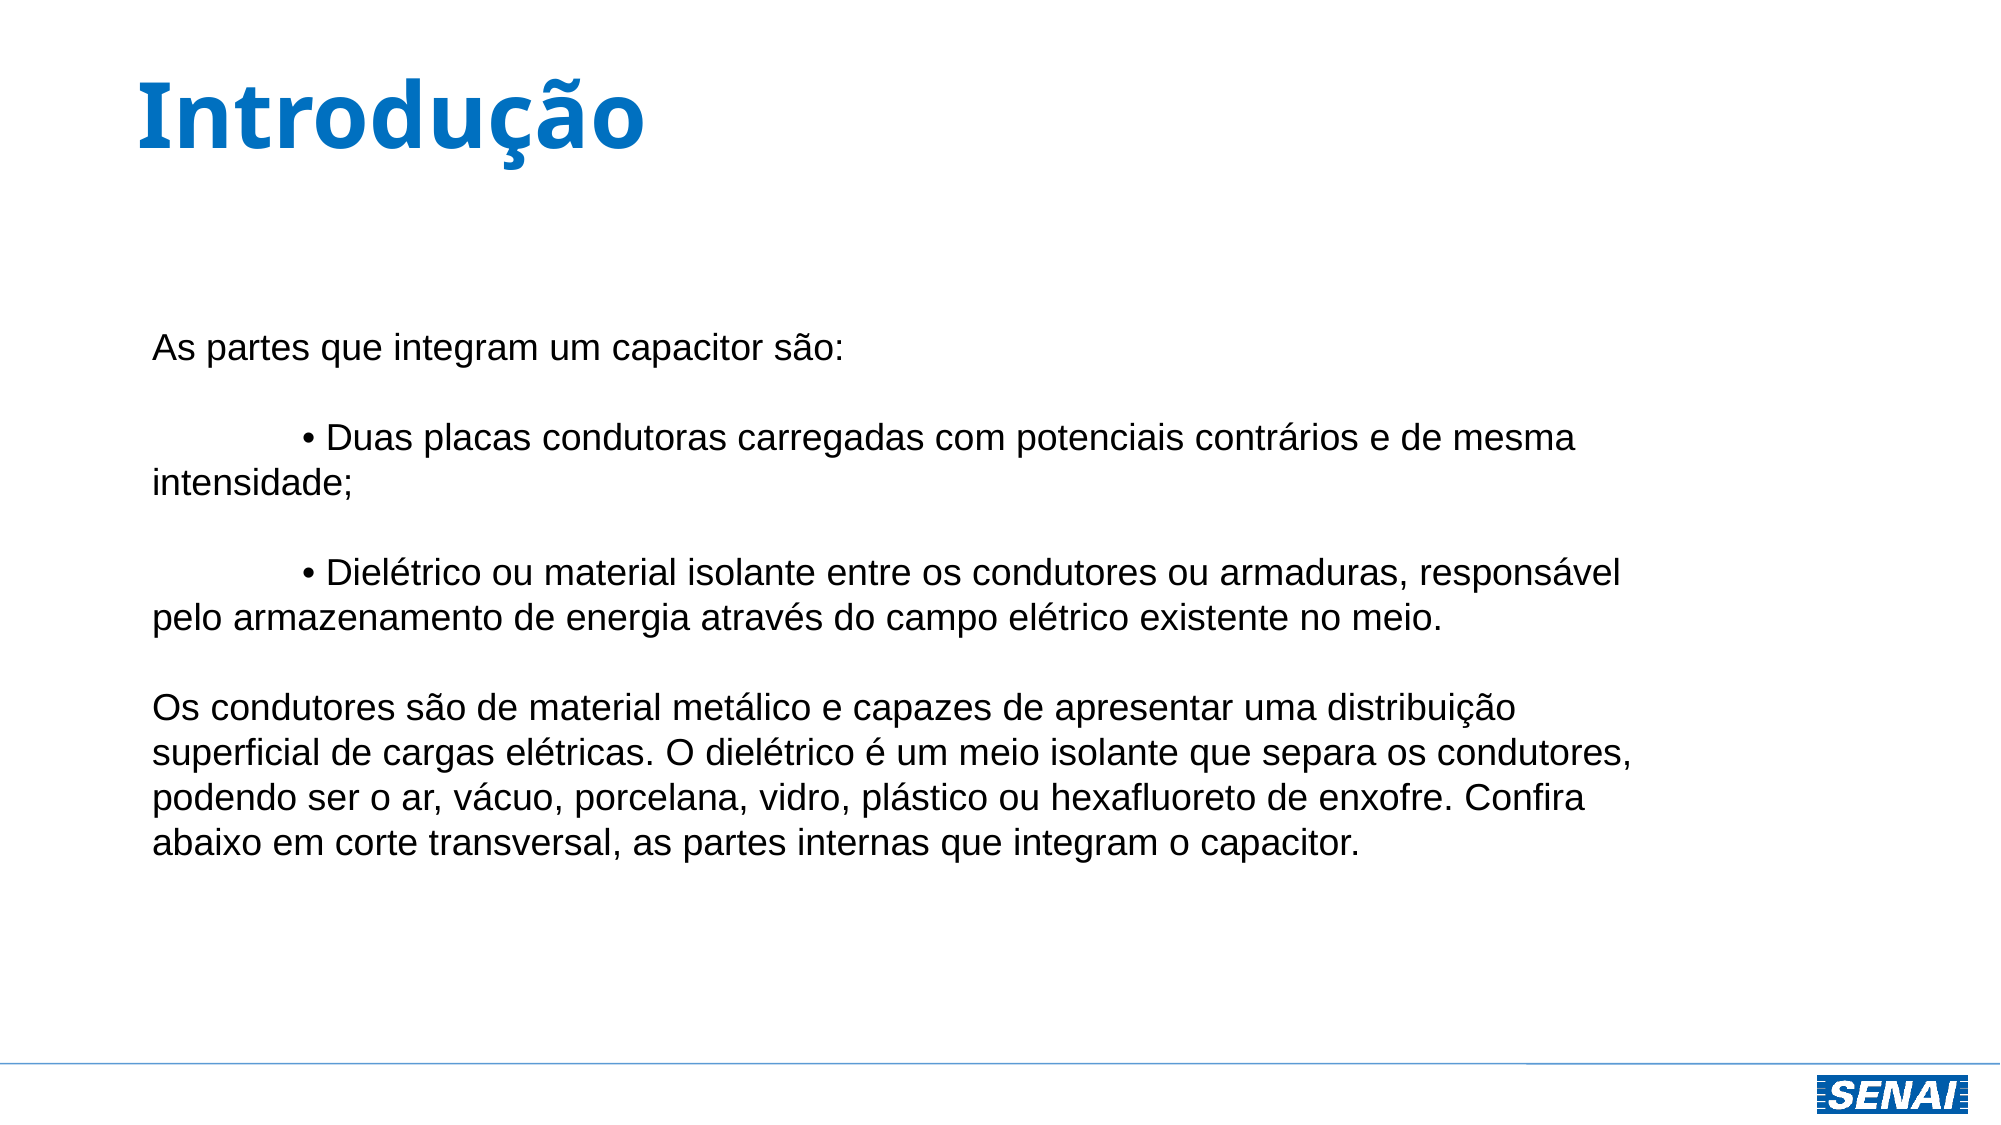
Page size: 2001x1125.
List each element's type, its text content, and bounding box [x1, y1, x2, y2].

title Introdução [137, 59, 1831, 177]
text_box As partes que integram um capacitor são: • Duas placas condutoras carregadas com potenciais contrários e de mesma intensidade; • Dielétrico ou material isolante entre os condutores ou armaduras, responsável pelo armazenamento de energia através do campo elétrico existente no meio. Os condutores são de material metálico e capazes de apresentar uma distribuição superficial de cargas elétricas. O dielétrico é um meio isolante que separa os condutores, podendo ser o ar, vácuo, porcelana, vidro, plástico ou hexafluoreto de enxofre. Confira abaixo em corte transversal, as partes internas que integram o capacitor. [137, 315, 1698, 871]
picture [1817, 1075, 1968, 1114]
